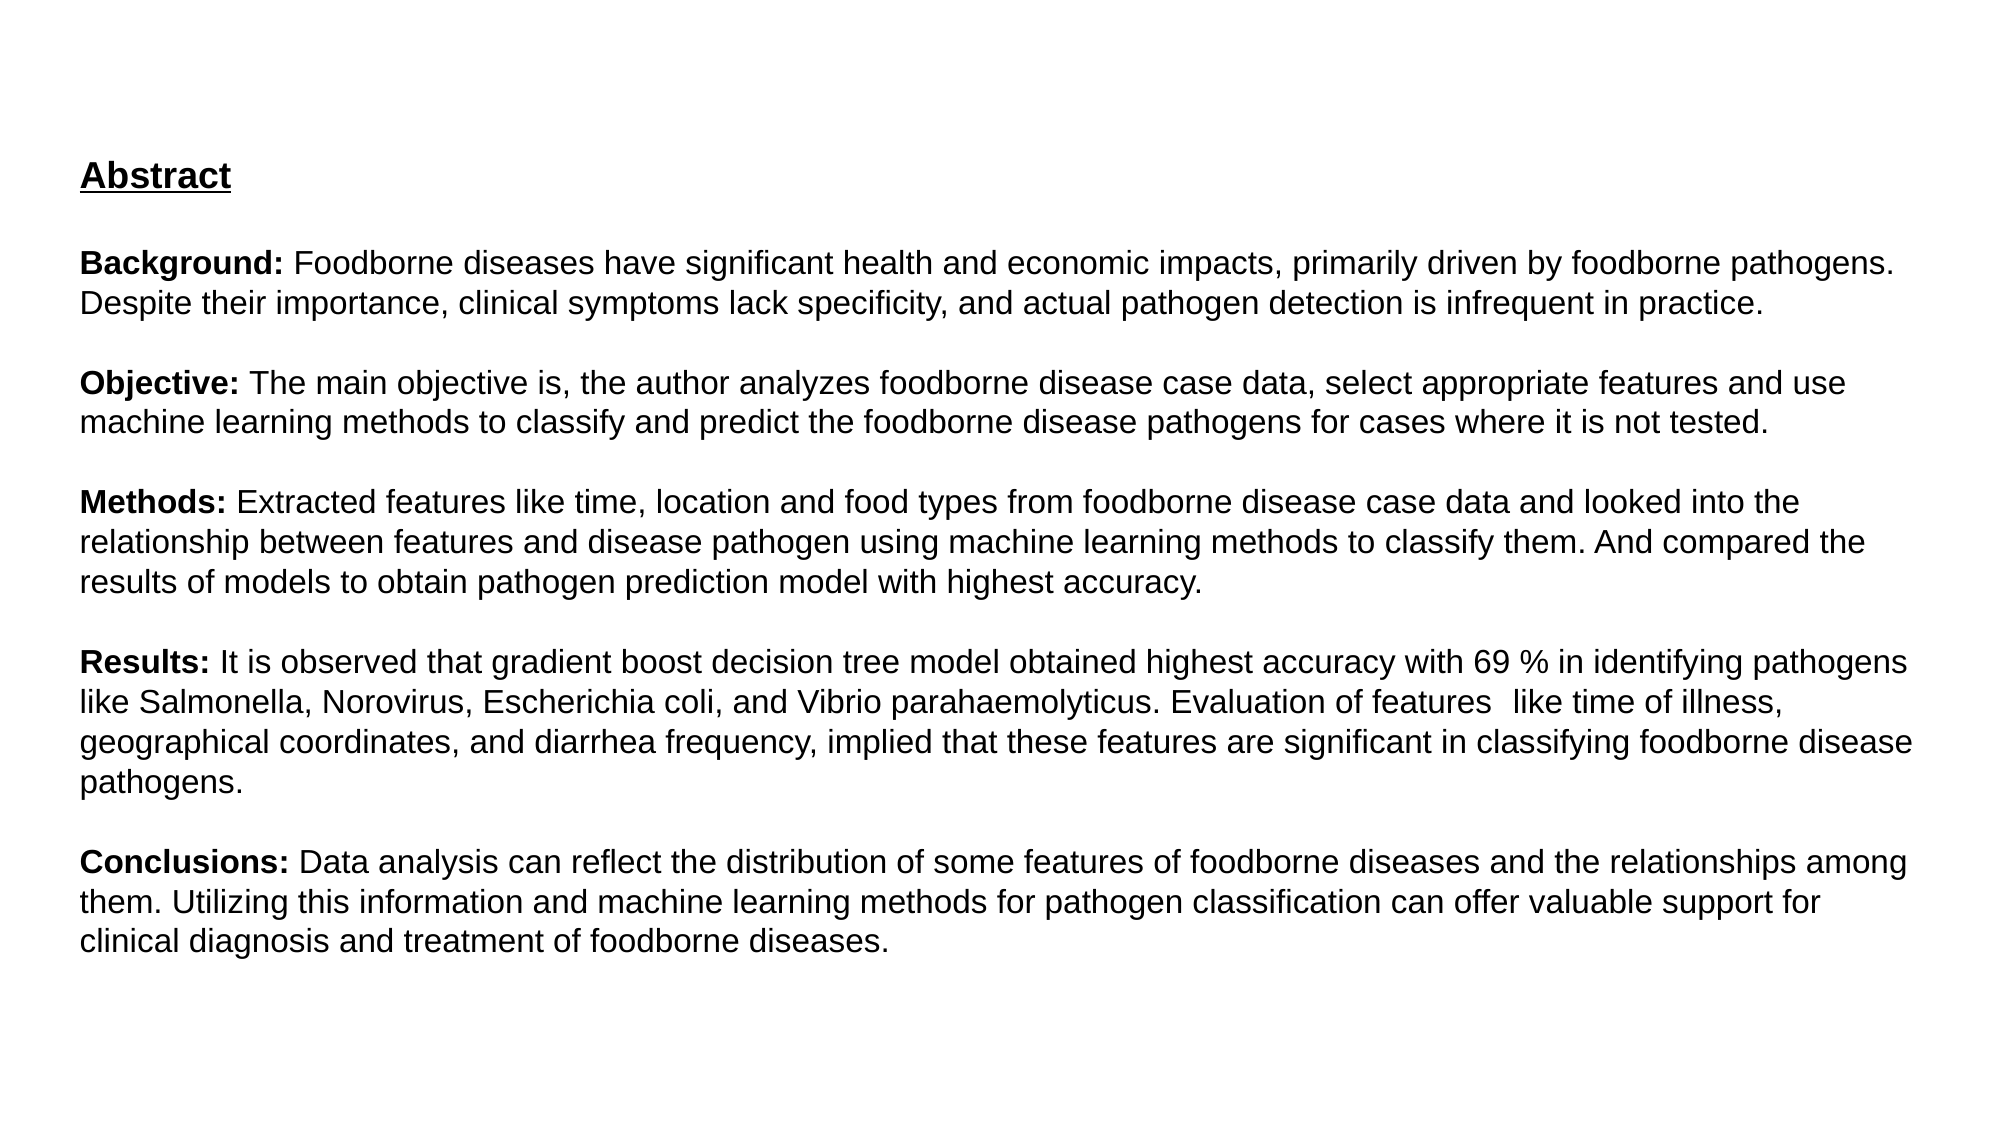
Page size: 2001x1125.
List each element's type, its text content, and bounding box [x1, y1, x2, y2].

text_box Abstract Background: Foodborne diseases have significant health and economic impacts, primarily driven by foodborne pathogens. Despite their importance, clinical symptoms lack specificity, and actual pathogen detection is infrequent in practice. Objective: The main objective is, the author analyzes foodborne disease case data, select appropriate features and use machine learning methods to classify and predict the foodborne disease pathogens for cases where it is not tested. Methods: Extracted features like time, location and food types from foodborne disease case data and looked into the relationship between features and disease pathogen using machine learning methods to classify them. And compared the results of models to obtain pathogen prediction model with highest accuracy. Results: It is observed that gradient boost decision tree model obtained highest accuracy with 69 % in identifying pathogens like Salmonella, Norovirus, Escherichia coli, and Vibrio parahaemolyticus. Evaluation of features like time of illness, geographical coordinates, and diarrhea frequency, implied that these features are significant in classifying foodborne disease pathogens. Conclusions: Data analysis can reflect the distribution of some features of foodborne diseases and the relationships among them. Utilizing this information and machine learning methods for pathogen classification can offer valuable support for clinical diagnosis and treatment of foodborne diseases. [64, 143, 1936, 967]
